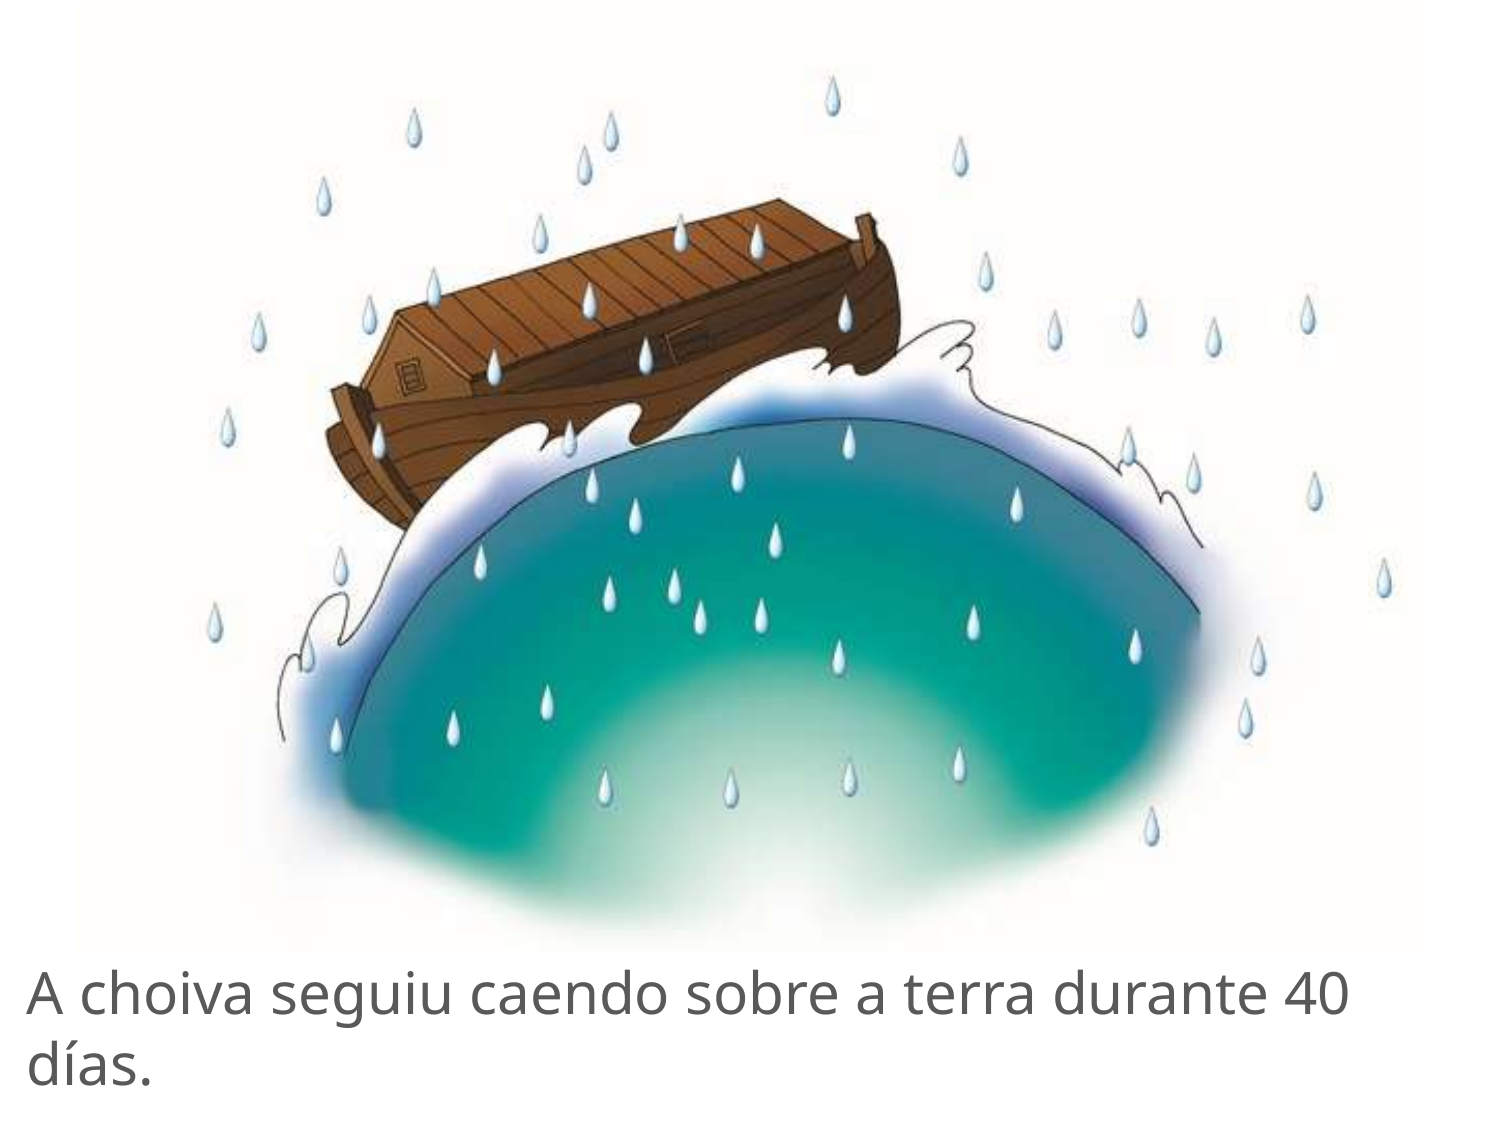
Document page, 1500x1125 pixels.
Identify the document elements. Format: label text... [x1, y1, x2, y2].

picture [77, 0, 1423, 953]
text_box A choiva seguiu caendo sobre a terra durante 40 días. [11, 949, 1483, 1104]
